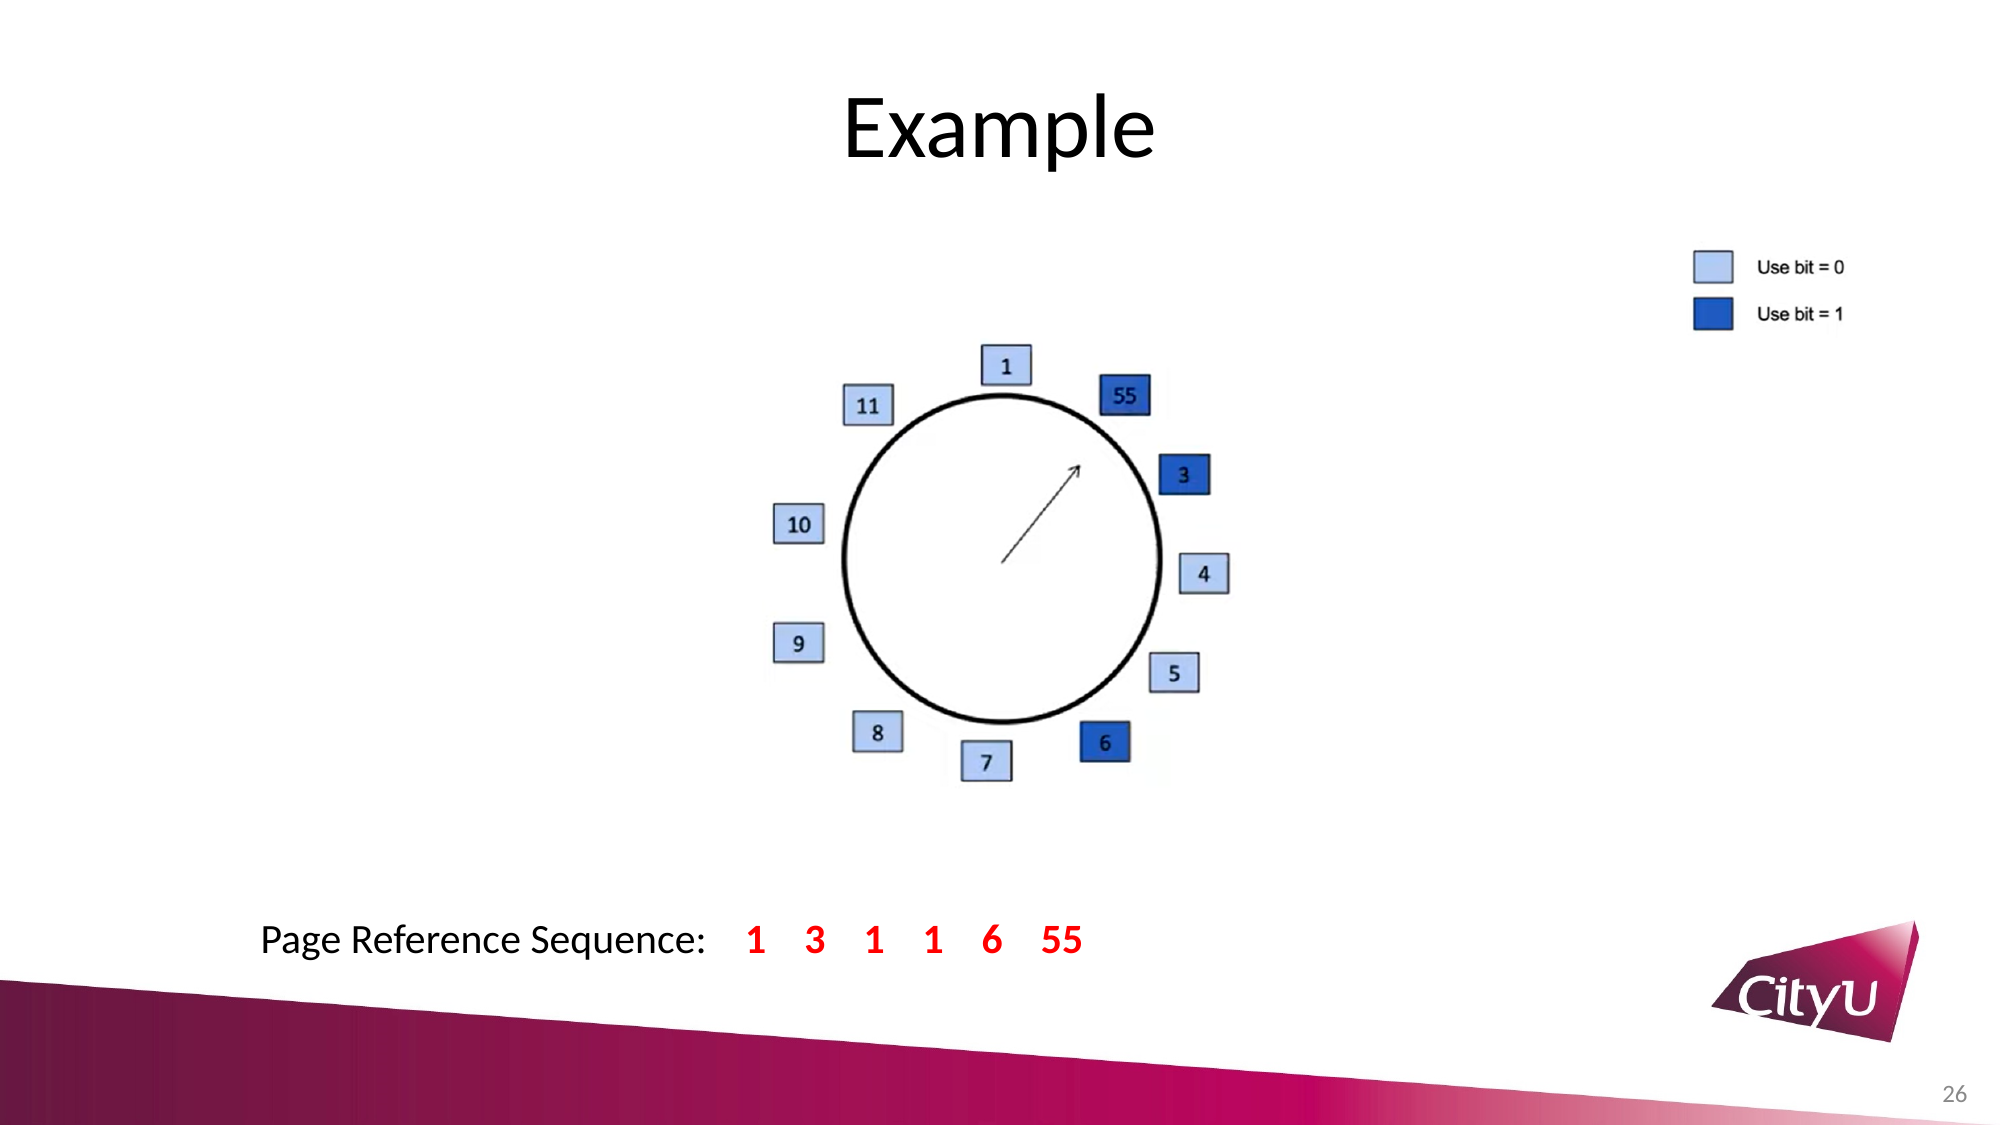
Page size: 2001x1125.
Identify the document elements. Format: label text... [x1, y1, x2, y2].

picture [0, 0, 2001, 1125]
text_box Page Reference Sequence: 1 3 1 1 6 55 [245, 904, 1099, 970]
title Example [99, 45, 1900, 197]
slide_number 26 [1767, 1070, 1983, 1115]
